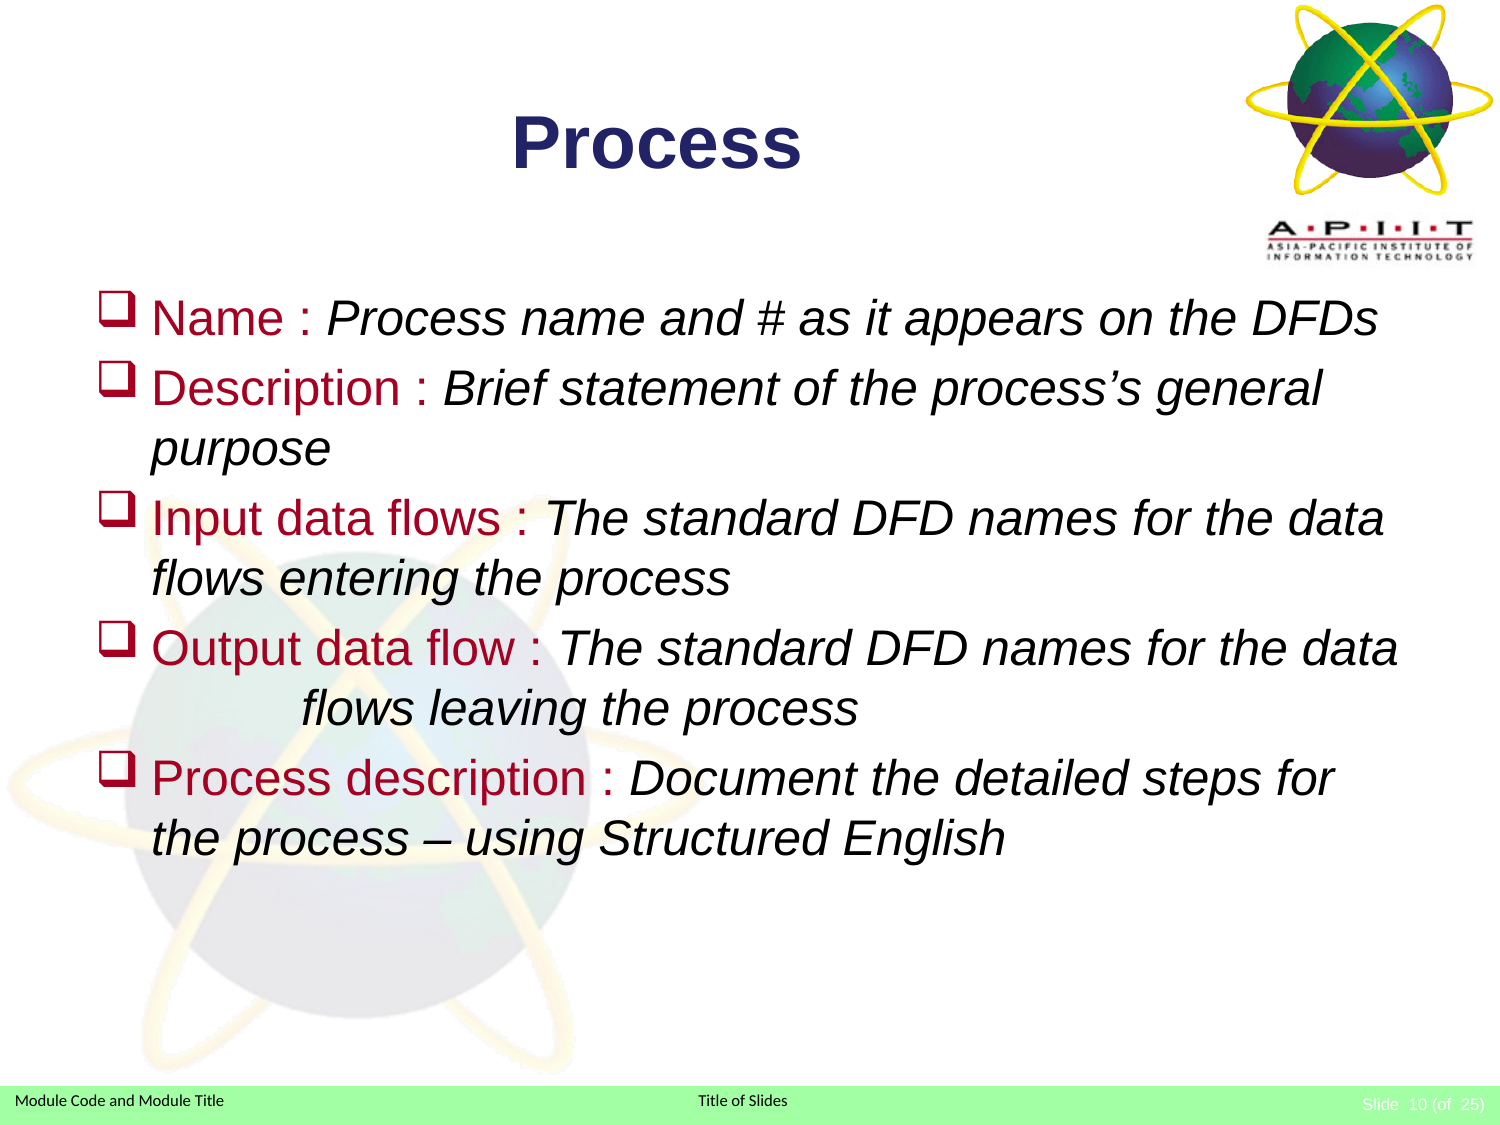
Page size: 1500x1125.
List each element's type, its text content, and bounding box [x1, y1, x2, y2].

list Name : Process name and # as it appears on the DFDs Description : Brief statement of the process’s general purpose Input data flows : The standard DFD names for the data flows entering the process Output data flow : The standard DFD names for the data flows leaving the process Process description : Document the detailed steps for the process – using Structured English [79, 278, 1430, 1078]
picture [1236, 0, 1500, 199]
footer Slide 10 (of 25) [1024, 1086, 1500, 1125]
title Process [79, 45, 1235, 233]
picture [1254, 212, 1488, 274]
